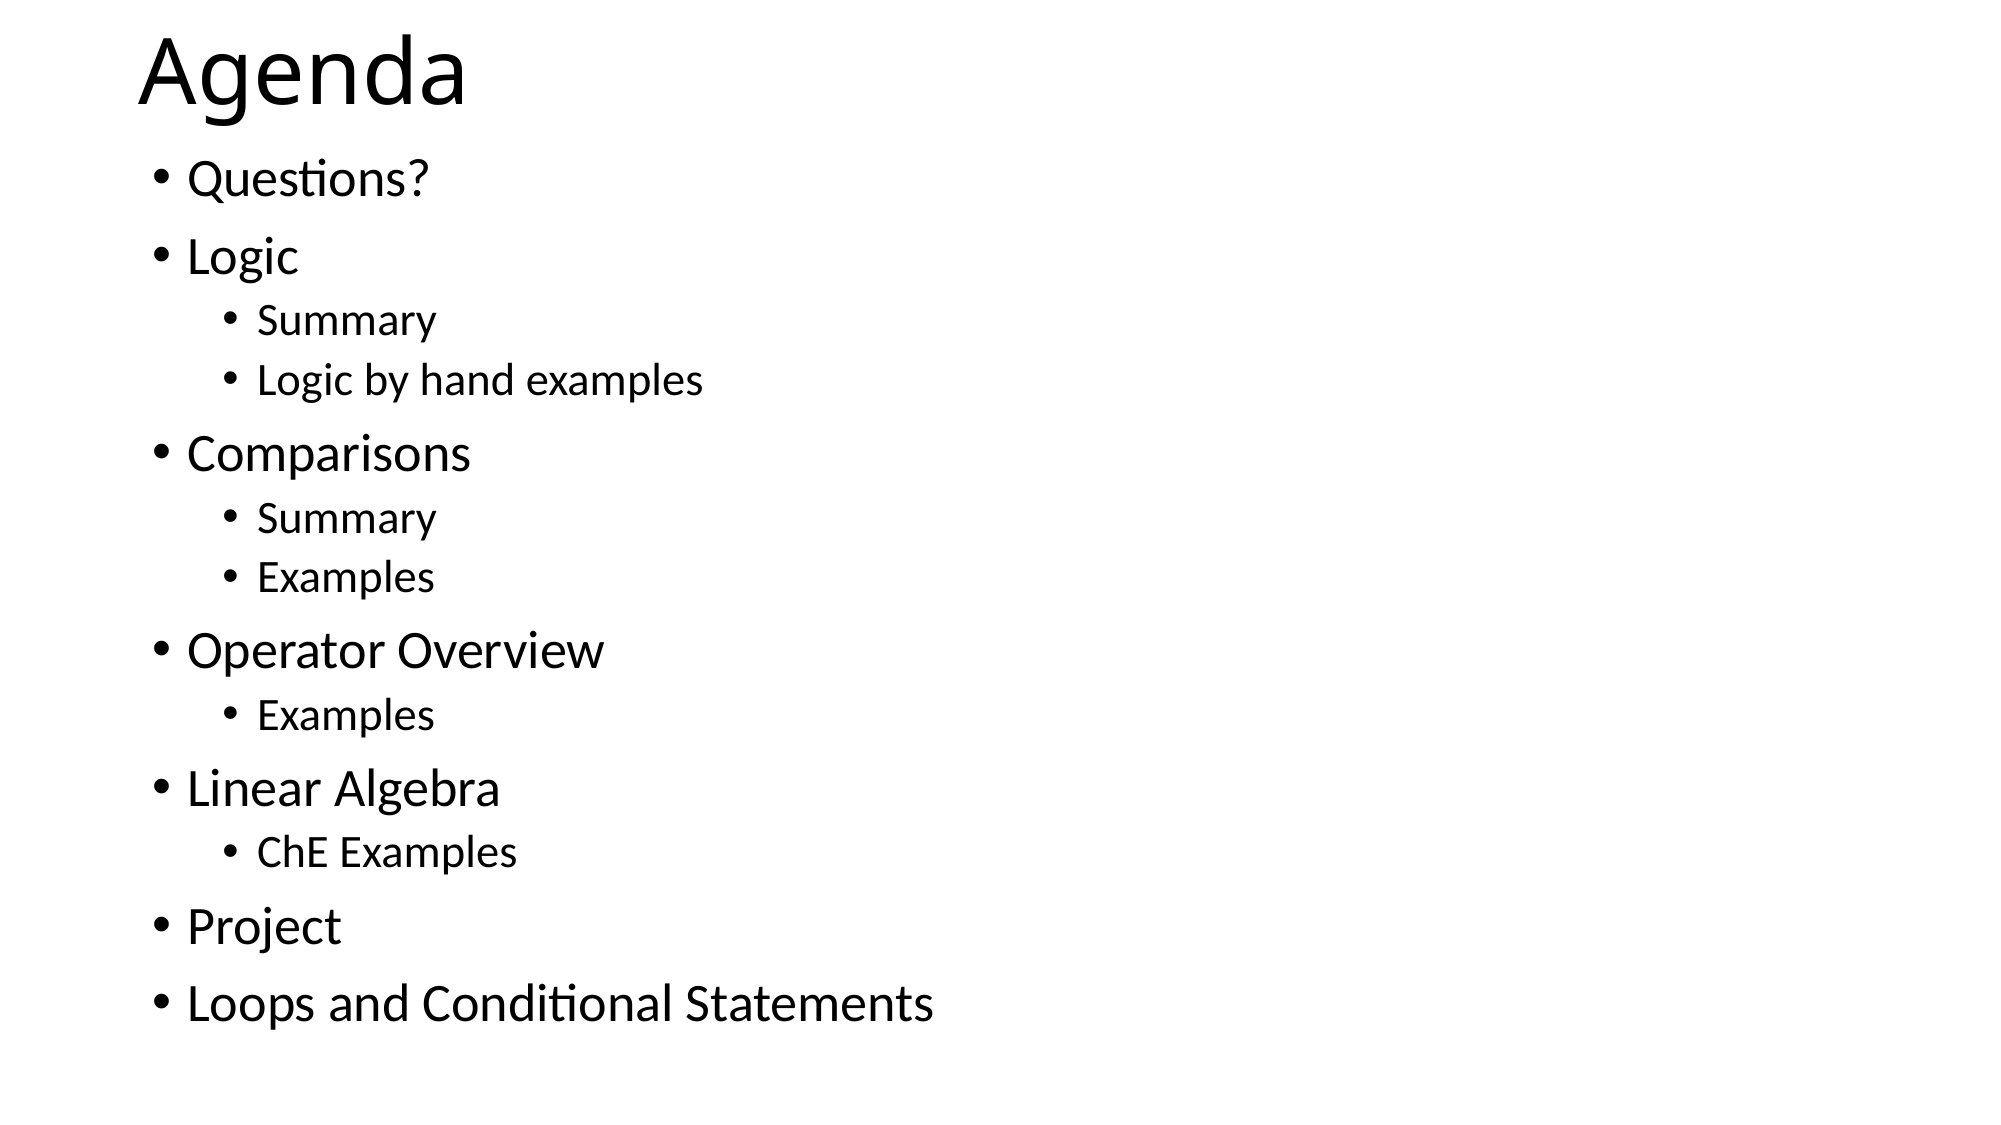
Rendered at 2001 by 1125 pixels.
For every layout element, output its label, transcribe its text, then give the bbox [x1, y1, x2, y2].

list Questions? Logic Summary Logic by hand examples Comparisons Summary Examples Operator Overview Examples Linear Algebra ChE Examples Project Loops and Conditional Statements [137, 142, 1863, 1049]
title Agenda [123, 7, 1849, 143]
